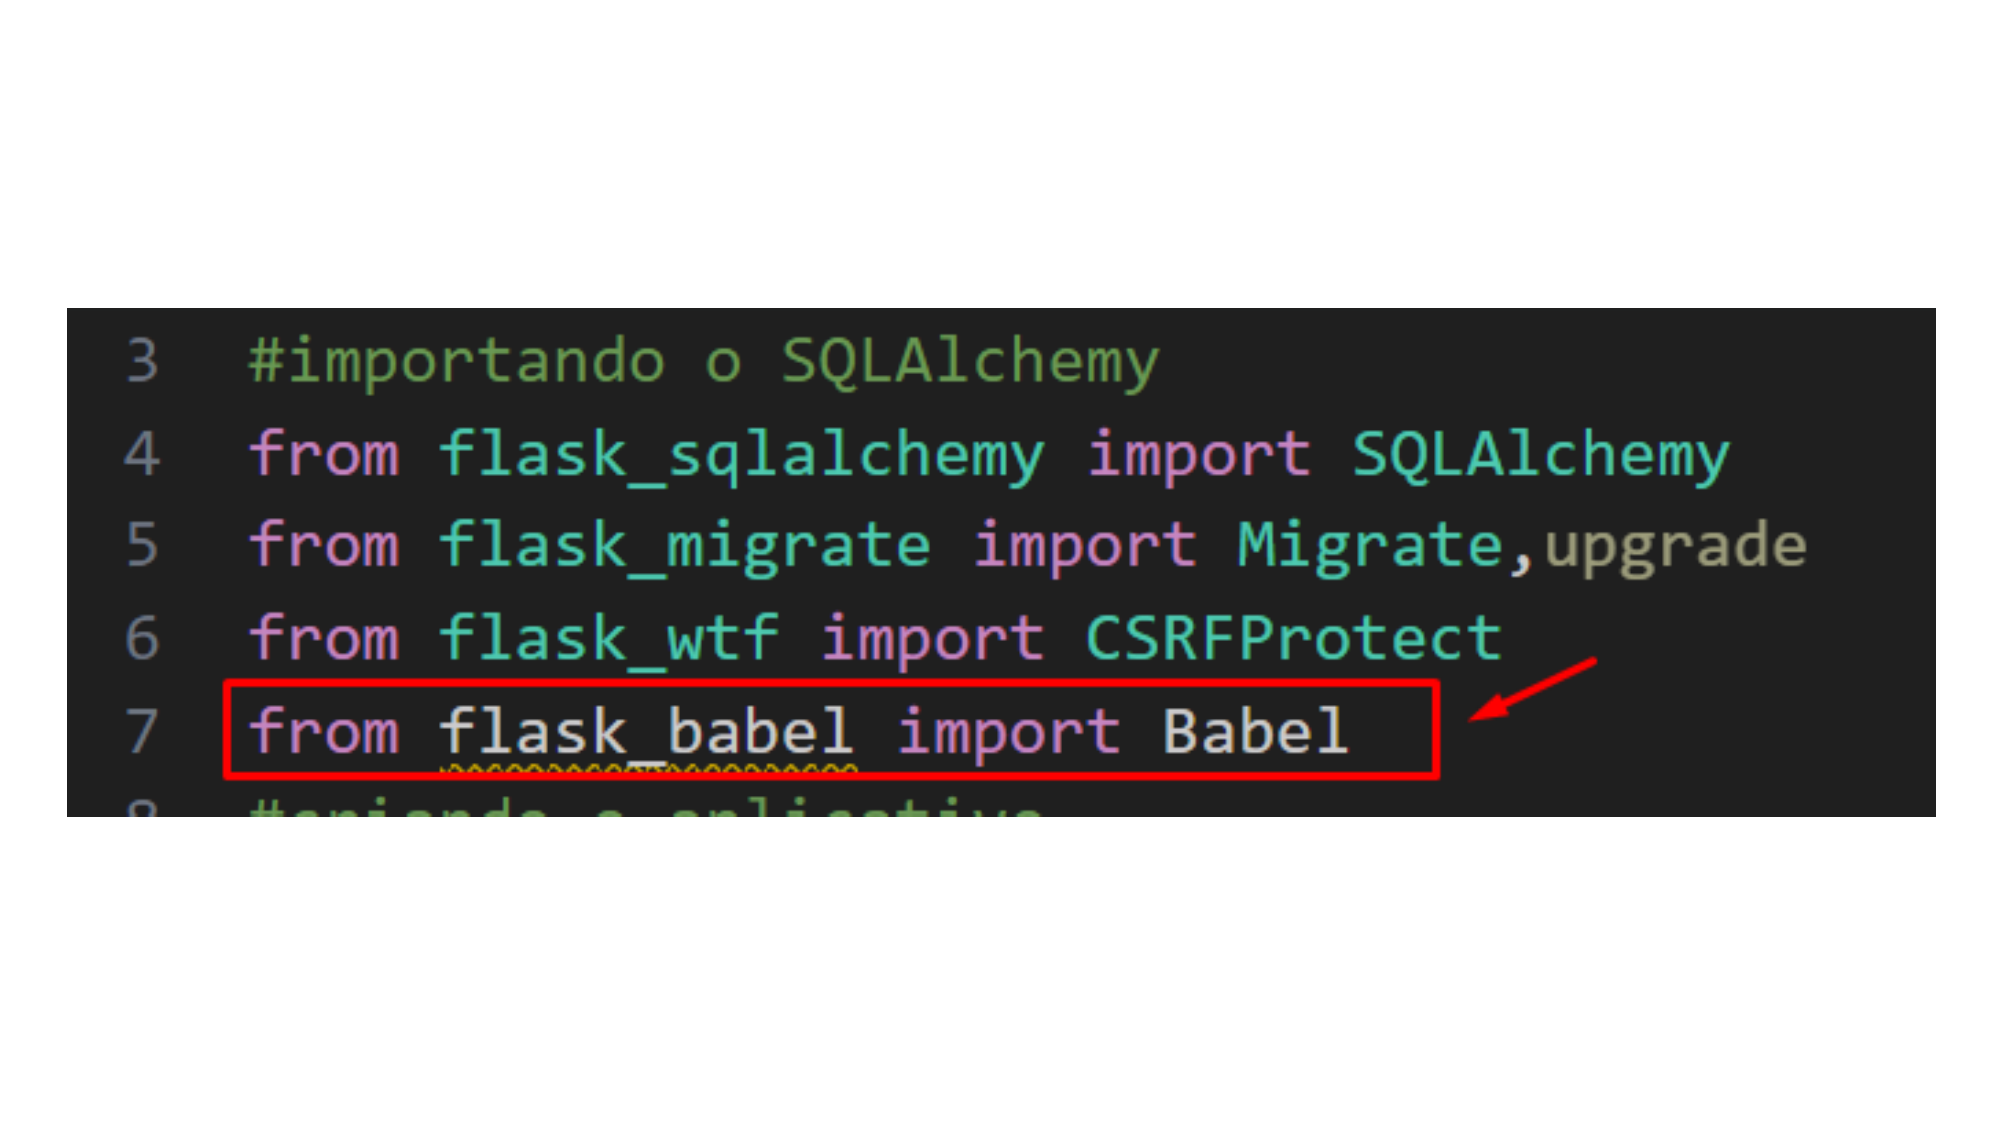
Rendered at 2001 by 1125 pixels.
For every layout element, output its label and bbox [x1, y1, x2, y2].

picture [67, 308, 1936, 817]
